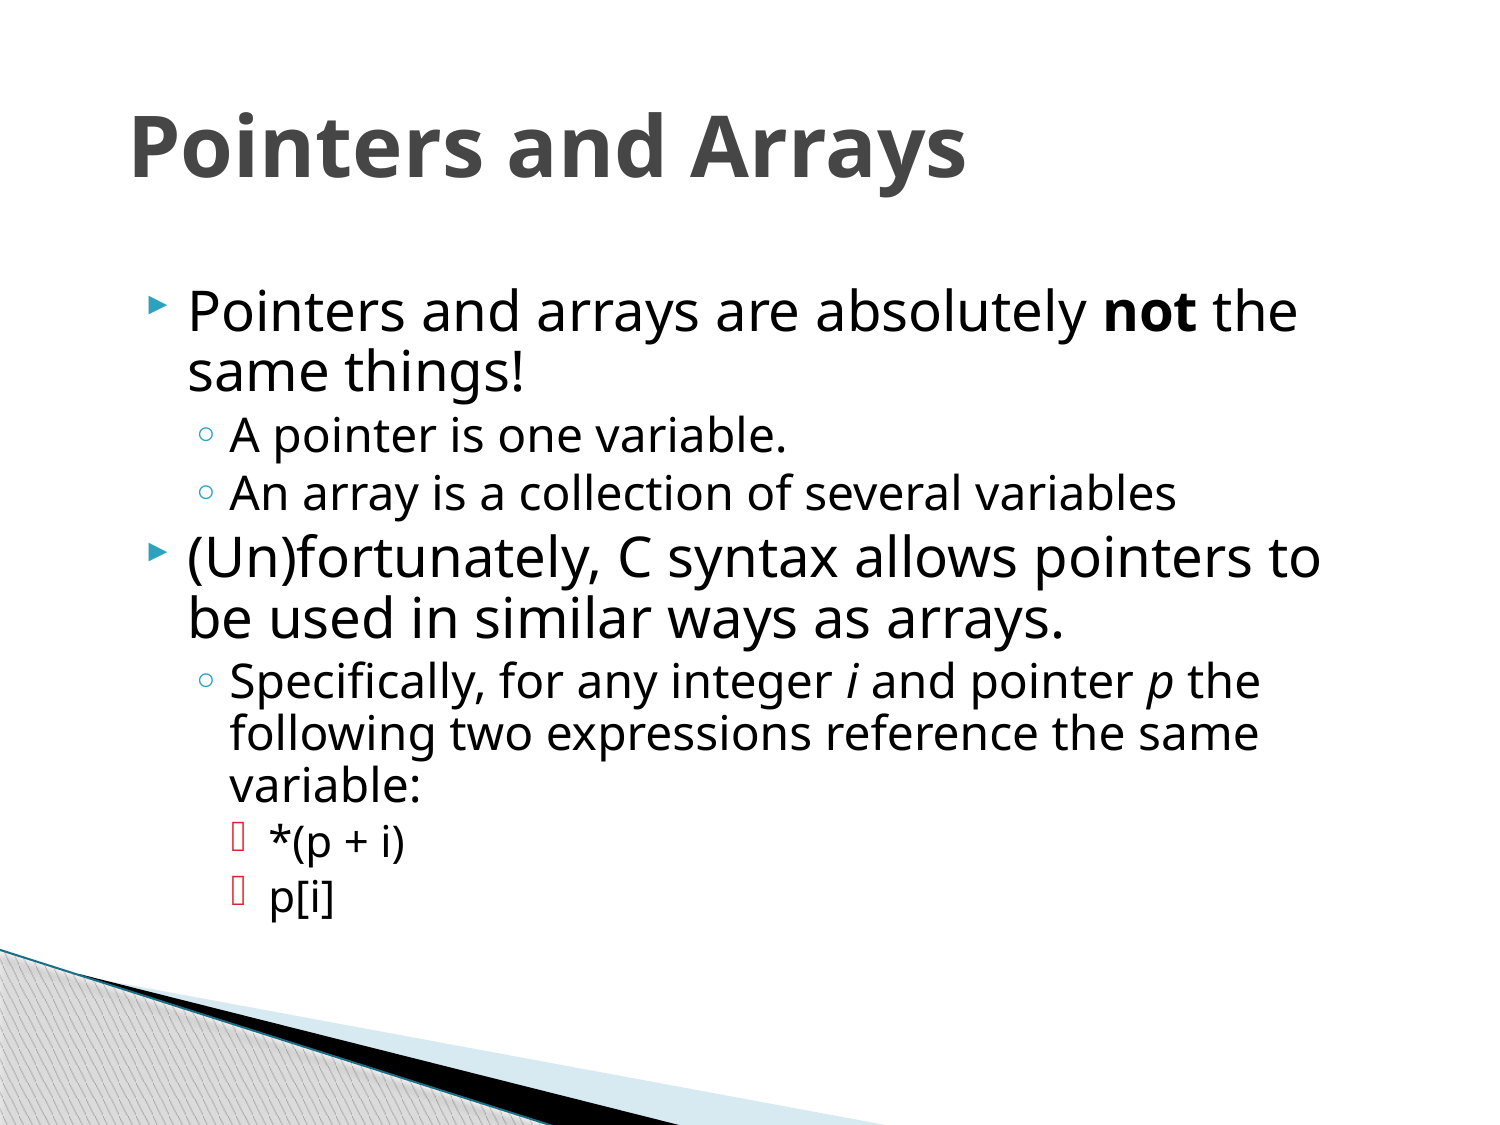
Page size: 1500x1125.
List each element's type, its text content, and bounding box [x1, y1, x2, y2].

list Pointers and arrays are absolutely not the same things! A pointer is one variable. An array is a collection of several variables (Un)fortunately, C syntax allows pointers to be used in similar ways as arrays. Specifically, for any integer i and pointer p the following two expressions reference the same variable: *(p + i) p[i] [112, 274, 1388, 951]
title Pointers and Arrays [112, 50, 1388, 238]
